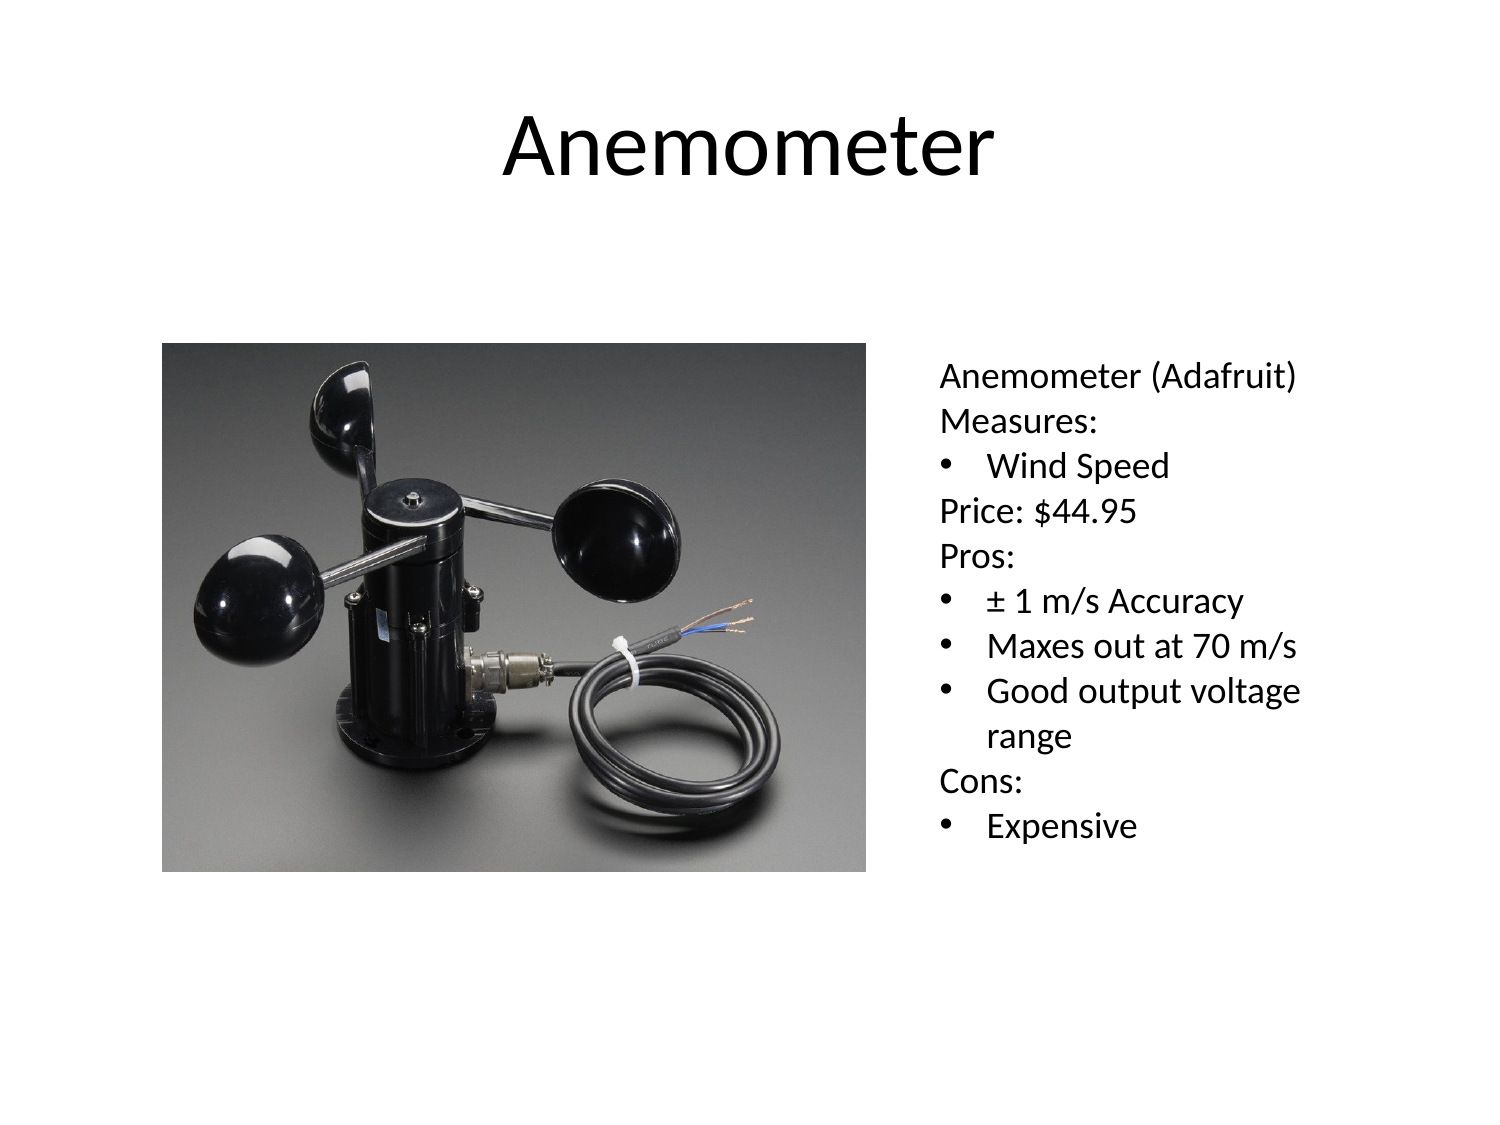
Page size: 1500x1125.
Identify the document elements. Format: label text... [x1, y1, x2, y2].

text_box Anemometer (Adafruit) Measures: Wind Speed Price: $44.95 Pros: ± 1 m/s Accuracy Maxes out at 70 m/s Good output voltage range Cons: Expensive [924, 343, 1375, 854]
picture [162, 343, 866, 872]
title Anemometer [75, 45, 1425, 233]
